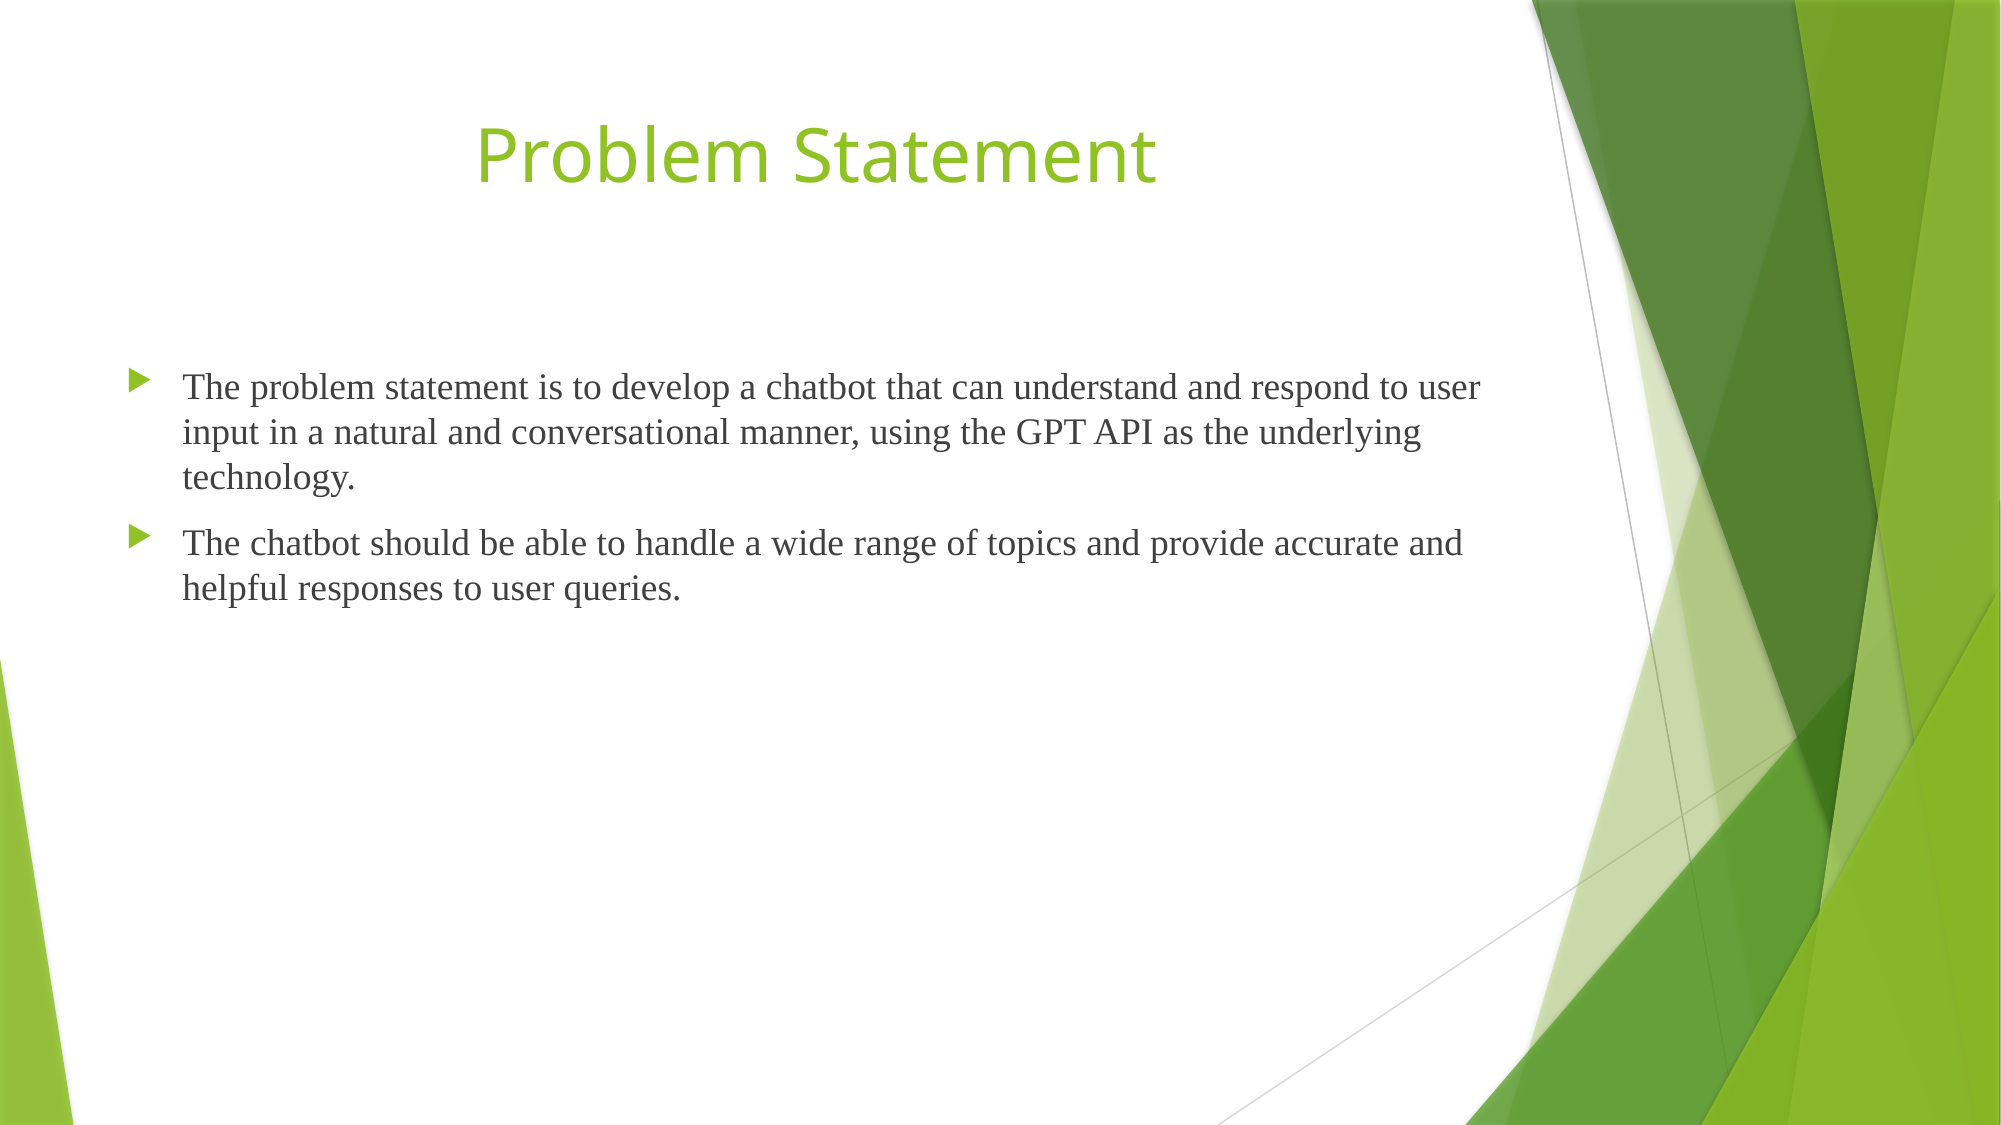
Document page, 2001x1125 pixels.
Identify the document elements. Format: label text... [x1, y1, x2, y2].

title Problem Statement [111, 99, 1522, 317]
list The problem statement is to develop a chatbot that can understand and respond to user input in a natural and conversational manner, using the GPT API as the underlying technology. The chatbot should be able to handle a wide range of topics and provide accurate and helpful responses to user queries. [111, 354, 1522, 992]
